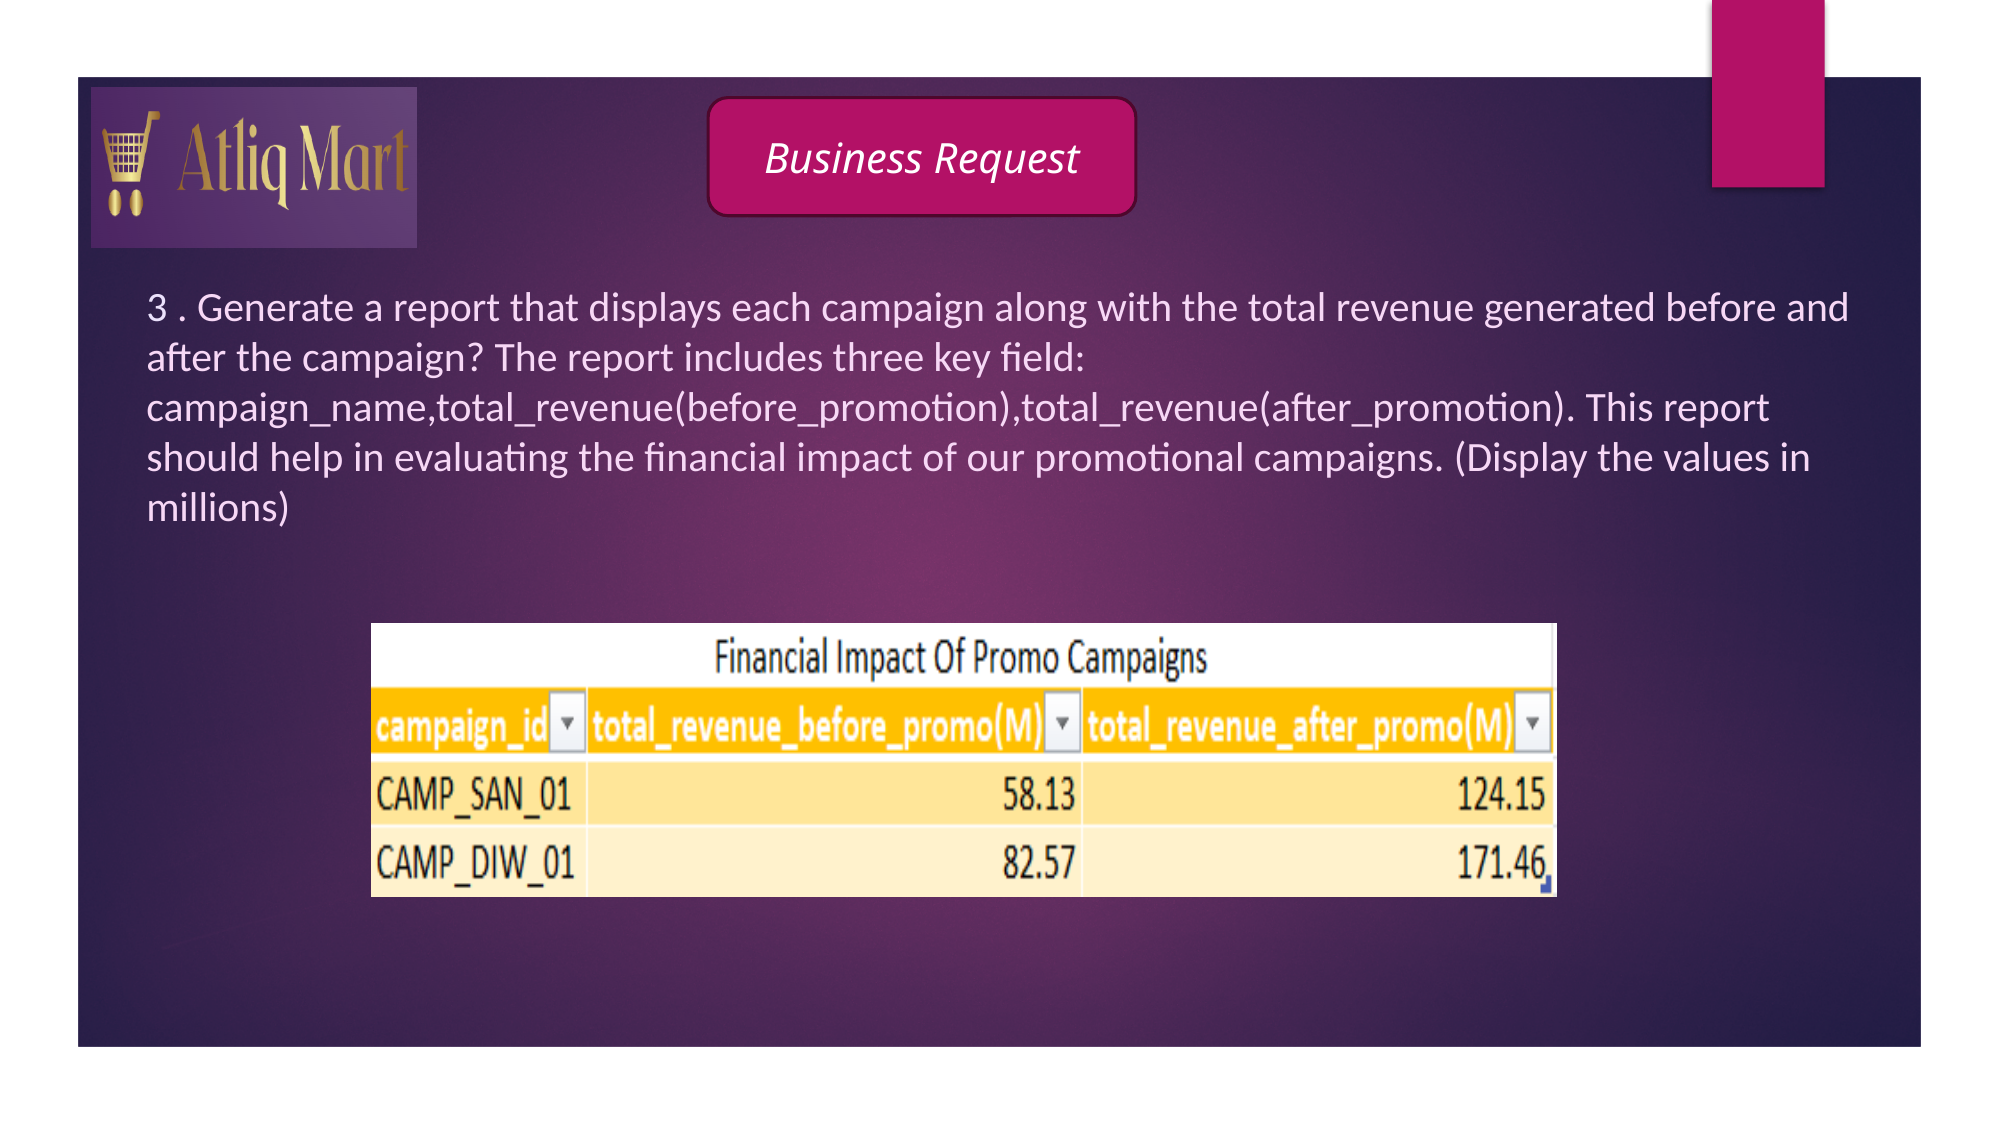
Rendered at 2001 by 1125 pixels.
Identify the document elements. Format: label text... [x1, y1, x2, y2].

picture [371, 623, 1557, 898]
picture [91, 87, 417, 248]
text_box Business Request [706, 96, 1138, 218]
title 3 . Generate a report that displays each campaign along with the total revenue generated before and after the campaign? The report includes three key field: campaign_name,total_revenue(before_promotion),total_revenue(after_promotion). This report should help in evaluating the financial impact of our promotional campaigns. (Display the values in millions) [131, 264, 1905, 538]
